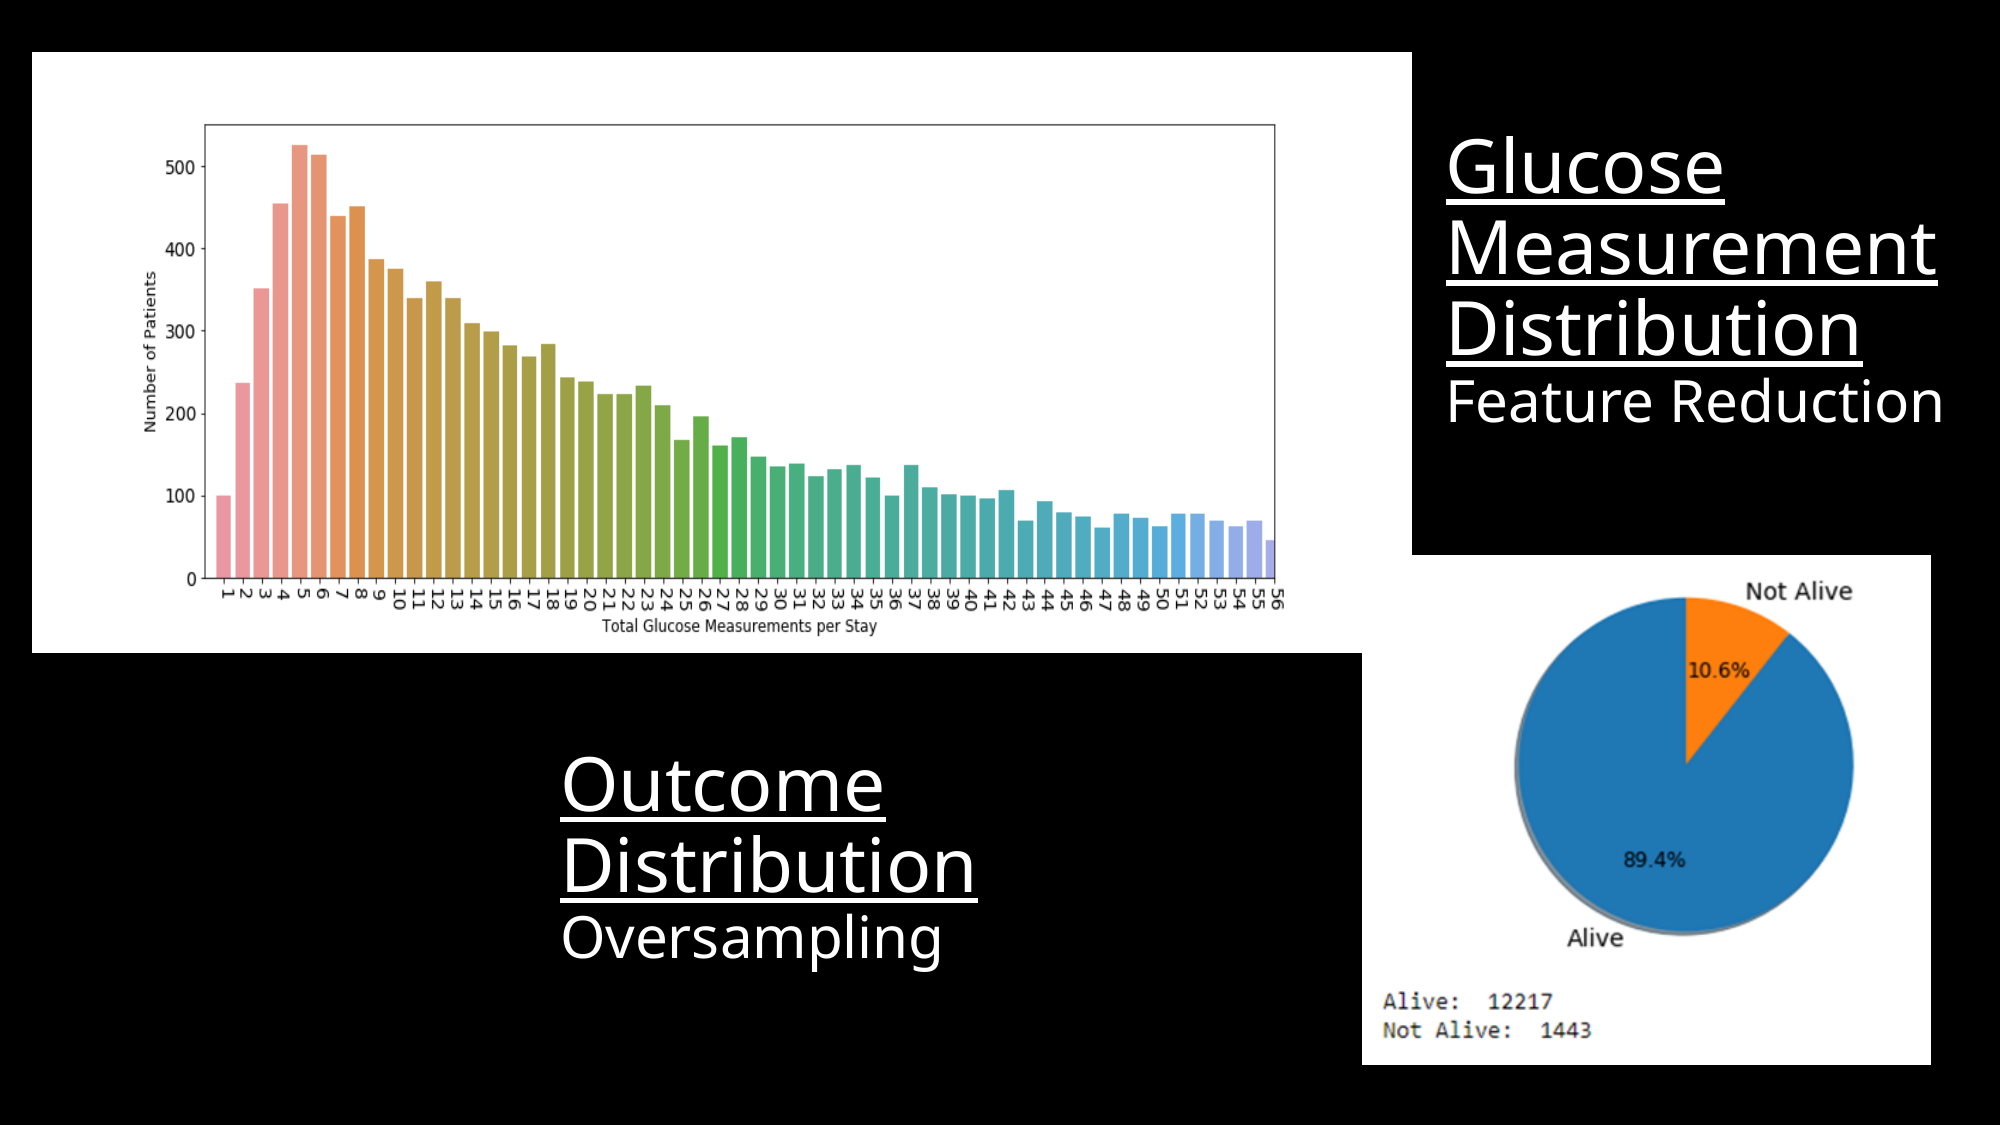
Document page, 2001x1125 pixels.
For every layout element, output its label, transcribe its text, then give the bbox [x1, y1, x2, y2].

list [1362, 555, 1931, 1065]
title Glucose Measurement Distribution Feature Reduction [1430, 59, 1968, 504]
text_box Outcome Distribution Oversampling [545, 720, 1263, 998]
picture [32, 52, 1412, 653]
